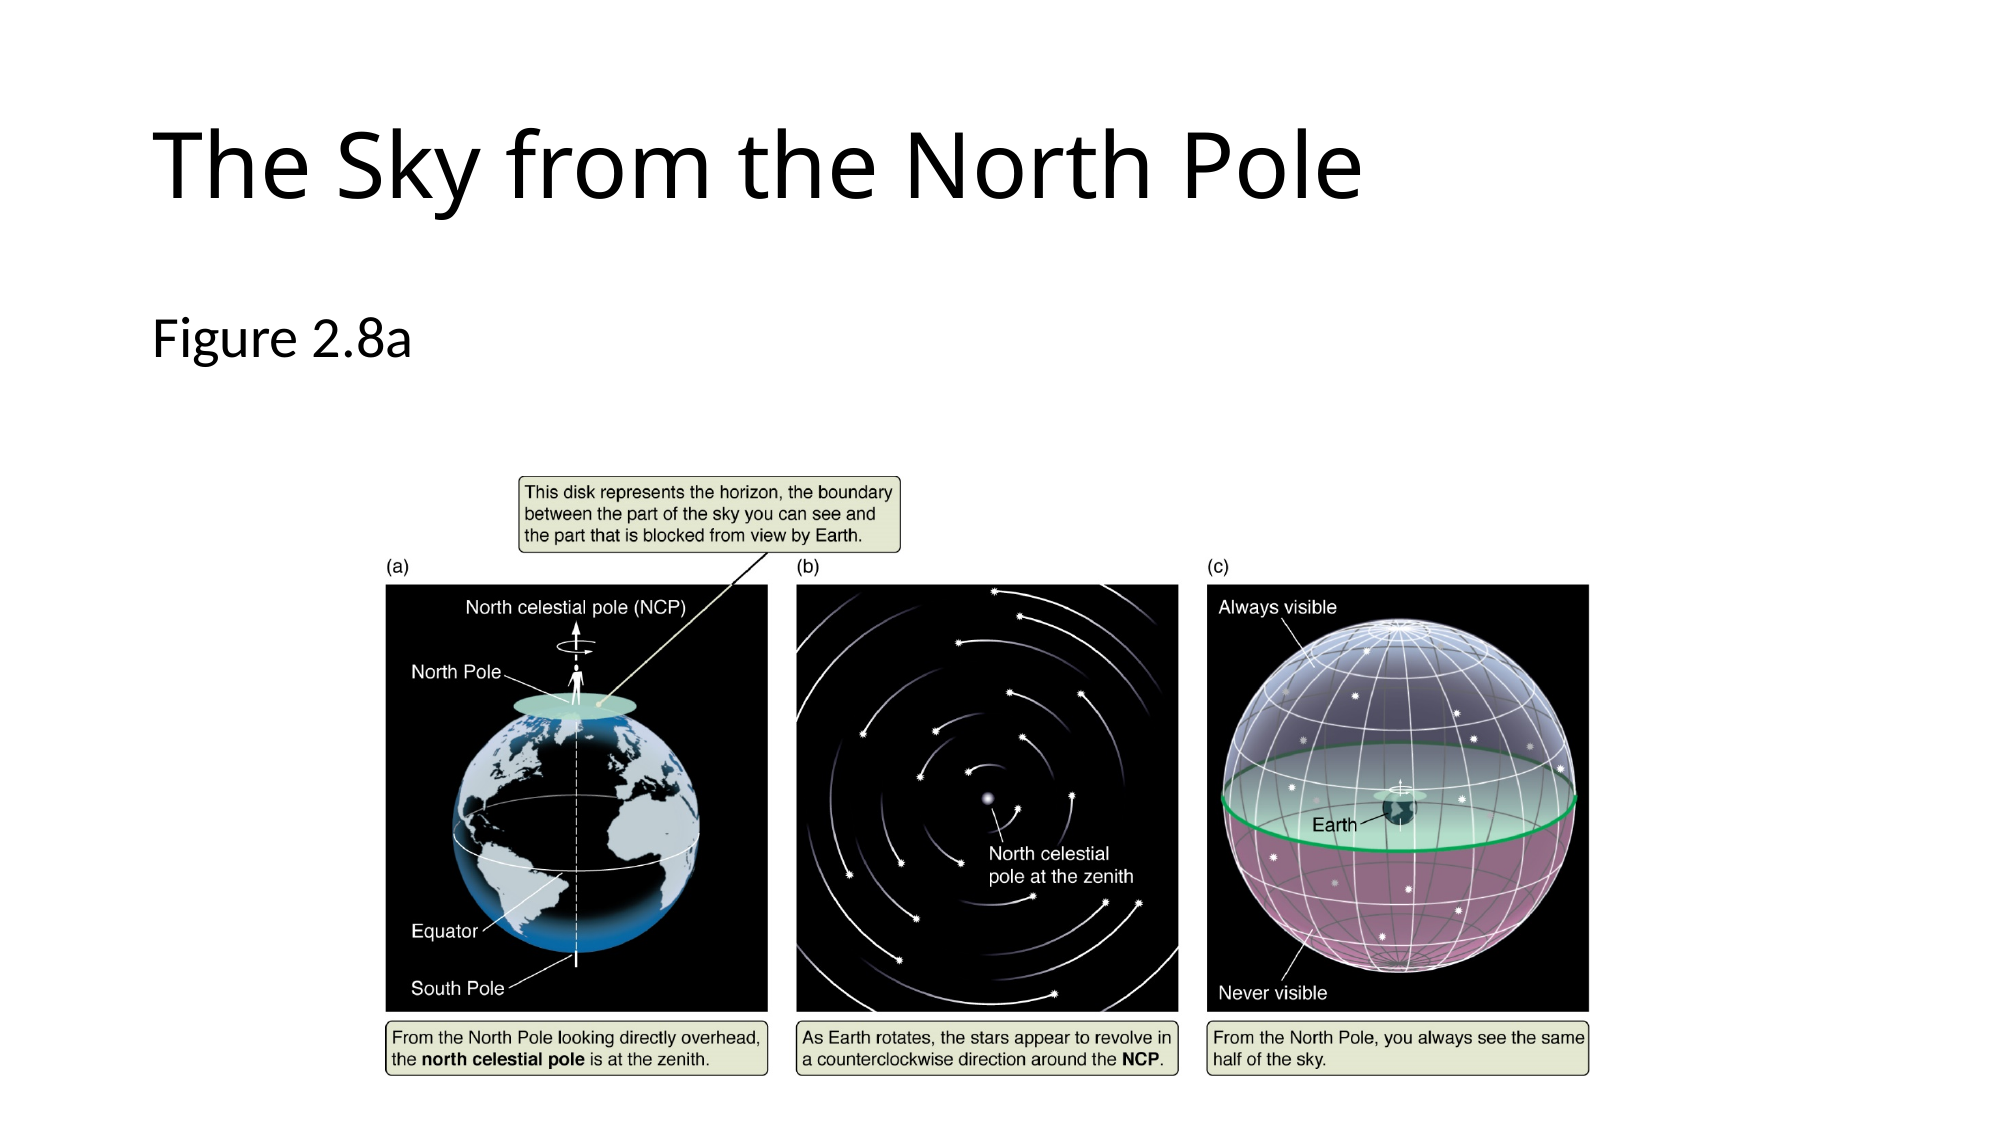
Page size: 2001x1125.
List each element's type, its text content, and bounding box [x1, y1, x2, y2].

title The Sky from the North Pole [137, 59, 1863, 278]
picture [385, 475, 1590, 1076]
list Figure 2.8a [137, 299, 1863, 1014]
